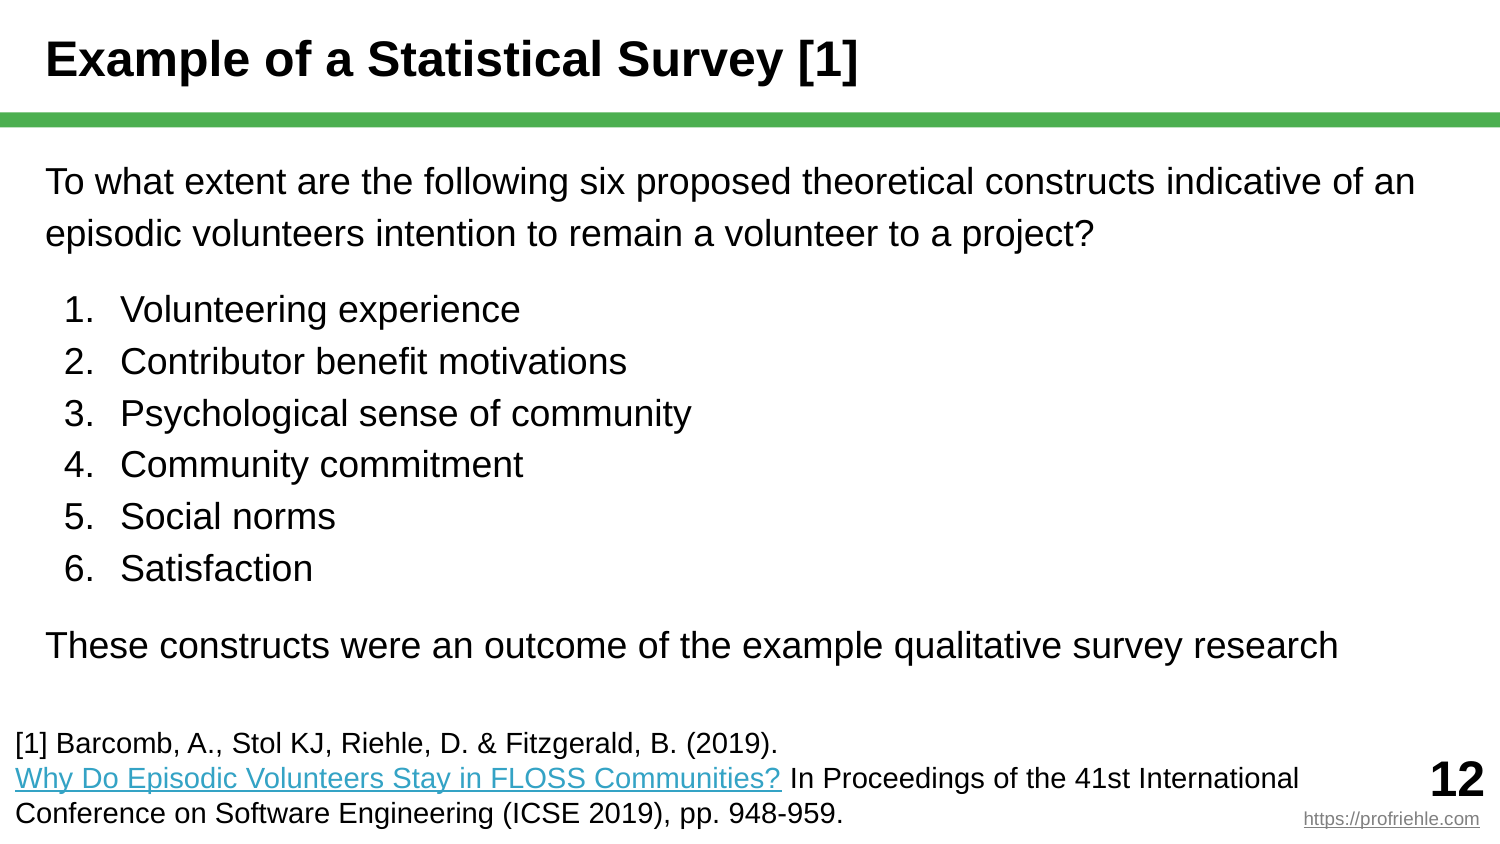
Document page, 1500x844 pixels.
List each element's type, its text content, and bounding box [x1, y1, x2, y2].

list To what extent are the following six proposed theoretical constructs indicative of an episodic volunteers intention to remain a volunteer to a project? Volunteering experience Contributor benefit motivations Psychological sense of community Community commitment Social norms Satisfaction These constructs were an outcome of the example qualitative survey research [45, 150, 1455, 724]
title Example of a Statistical Survey [1] [0, 0, 1500, 113]
text_box [1] Barcomb, A., Stol KJ, Riehle, D. & Fitzgerald, B. (2019). Why Do Episodic Volunteers Stay in FLOSS Communities? In Proceedings of the 41st International Conference on Software Engineering (ICSE 2019), pp. 948-959. [0, 694, 1350, 844]
slide_number ‹#› https://profriehle.com [1350, 724, 1500, 844]
